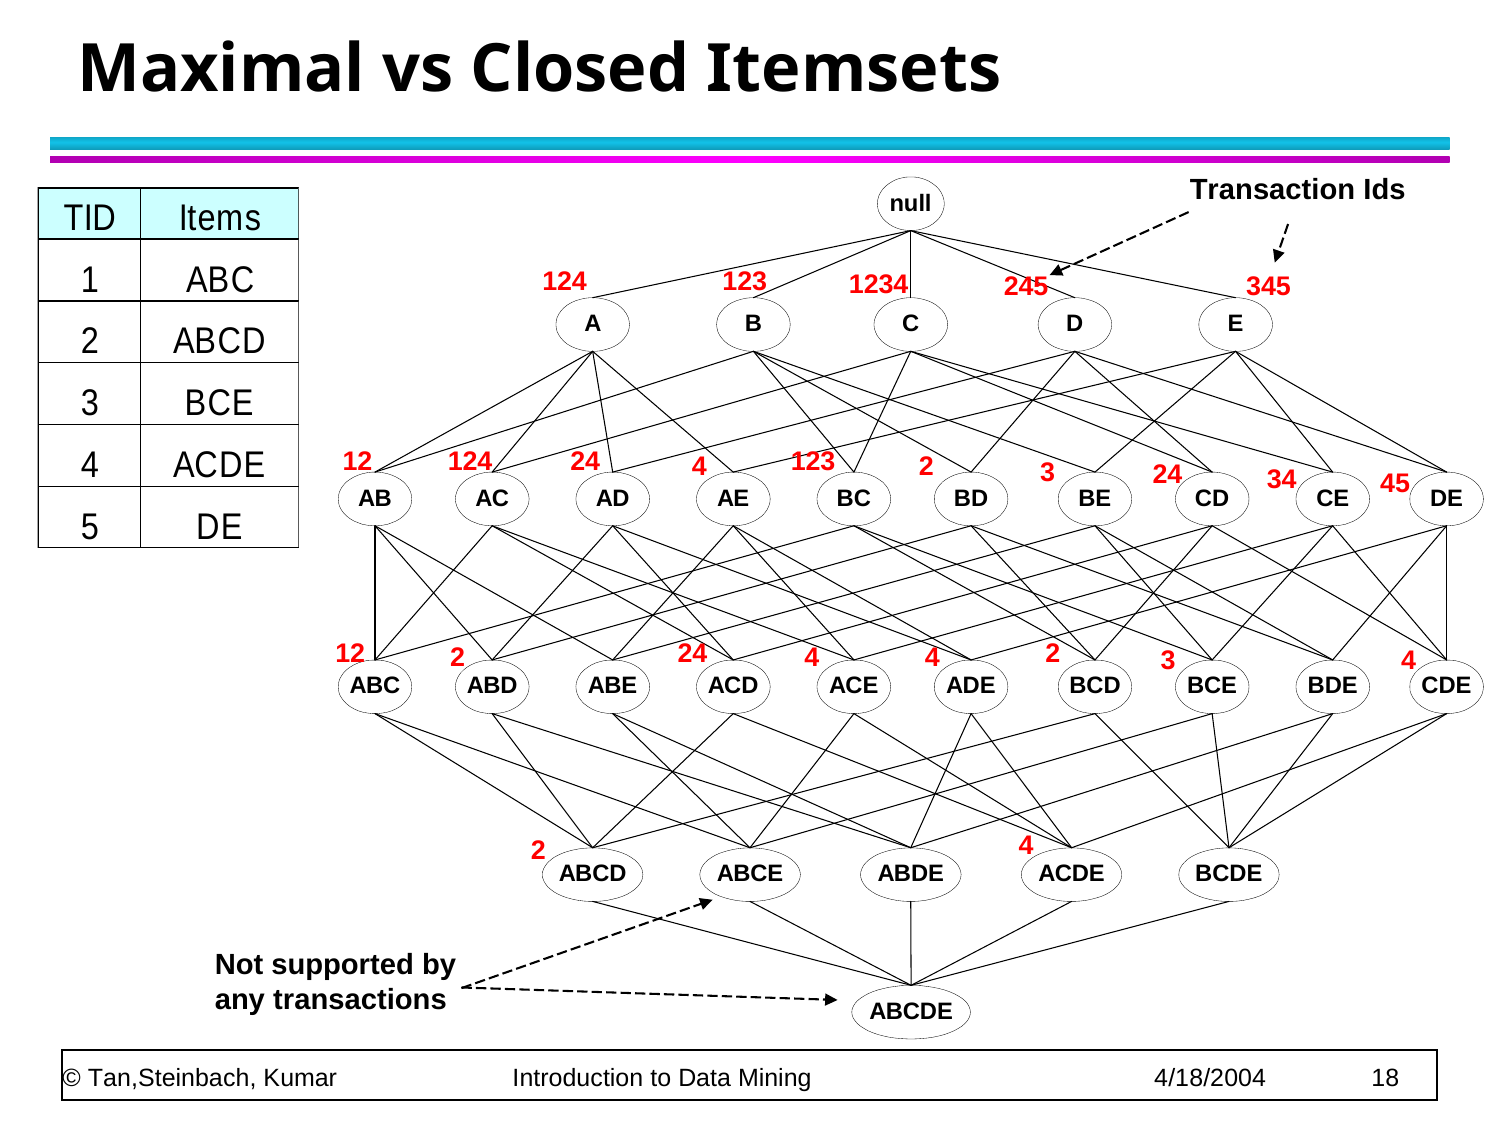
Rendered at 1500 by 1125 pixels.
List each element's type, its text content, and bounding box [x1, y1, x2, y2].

title Maximal vs Closed Itemsets [62, 24, 1421, 113]
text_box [37, 187, 299, 549]
text_box Transaction Ids [1175, 162, 1425, 174]
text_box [299, 174, 1486, 1043]
text_box Not supported by any transactions [199, 937, 299, 1023]
